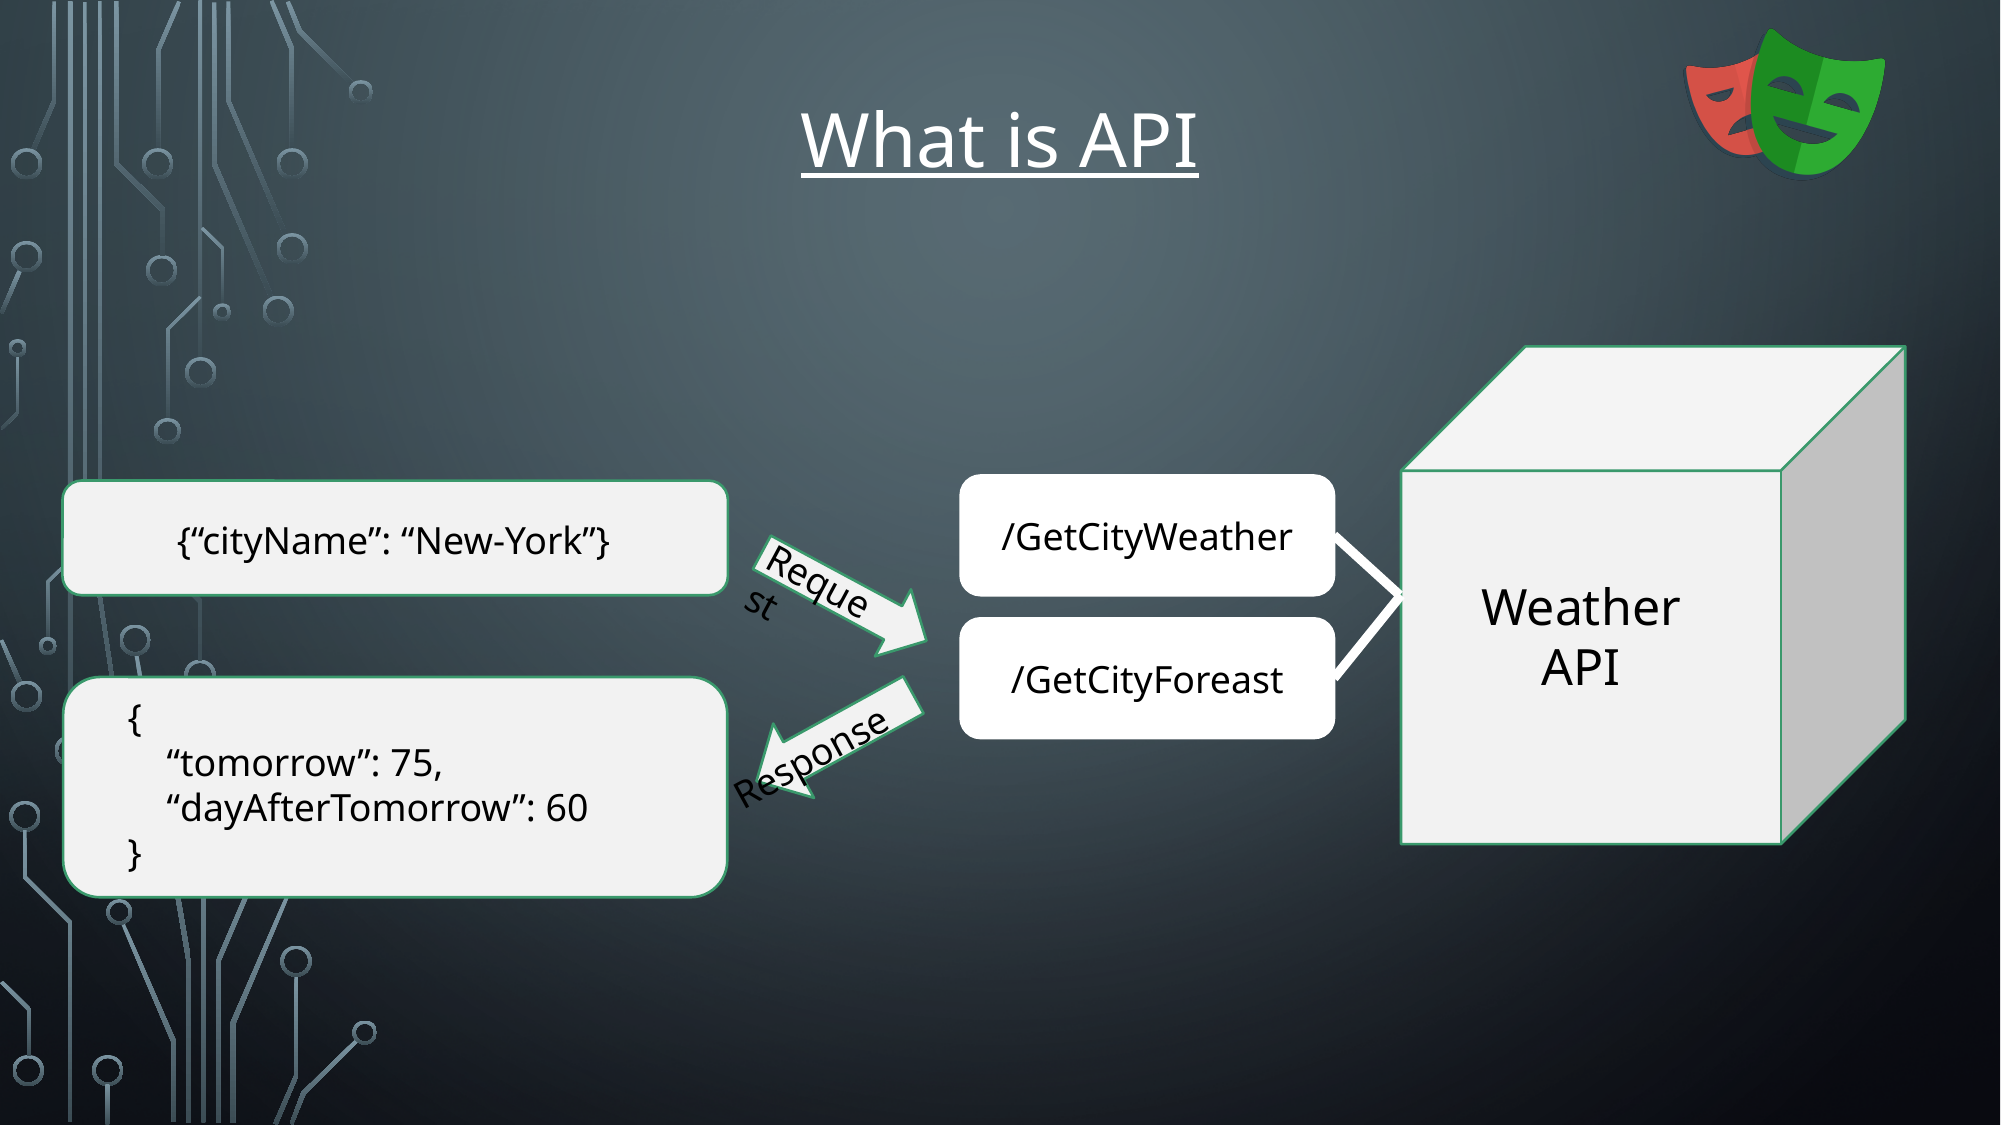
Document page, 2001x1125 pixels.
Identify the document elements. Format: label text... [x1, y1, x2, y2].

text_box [744, 556, 939, 634]
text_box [1400, 346, 1906, 845]
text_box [1333, 594, 1402, 679]
text_box What is API [786, 84, 1214, 190]
text_box /GetCityWeather [959, 474, 1336, 597]
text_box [62, 676, 728, 898]
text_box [745, 695, 925, 781]
picture [1670, 0, 1905, 219]
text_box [62, 480, 729, 596]
text_box /GetCityForeast [959, 617, 1336, 740]
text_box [1333, 535, 1400, 594]
